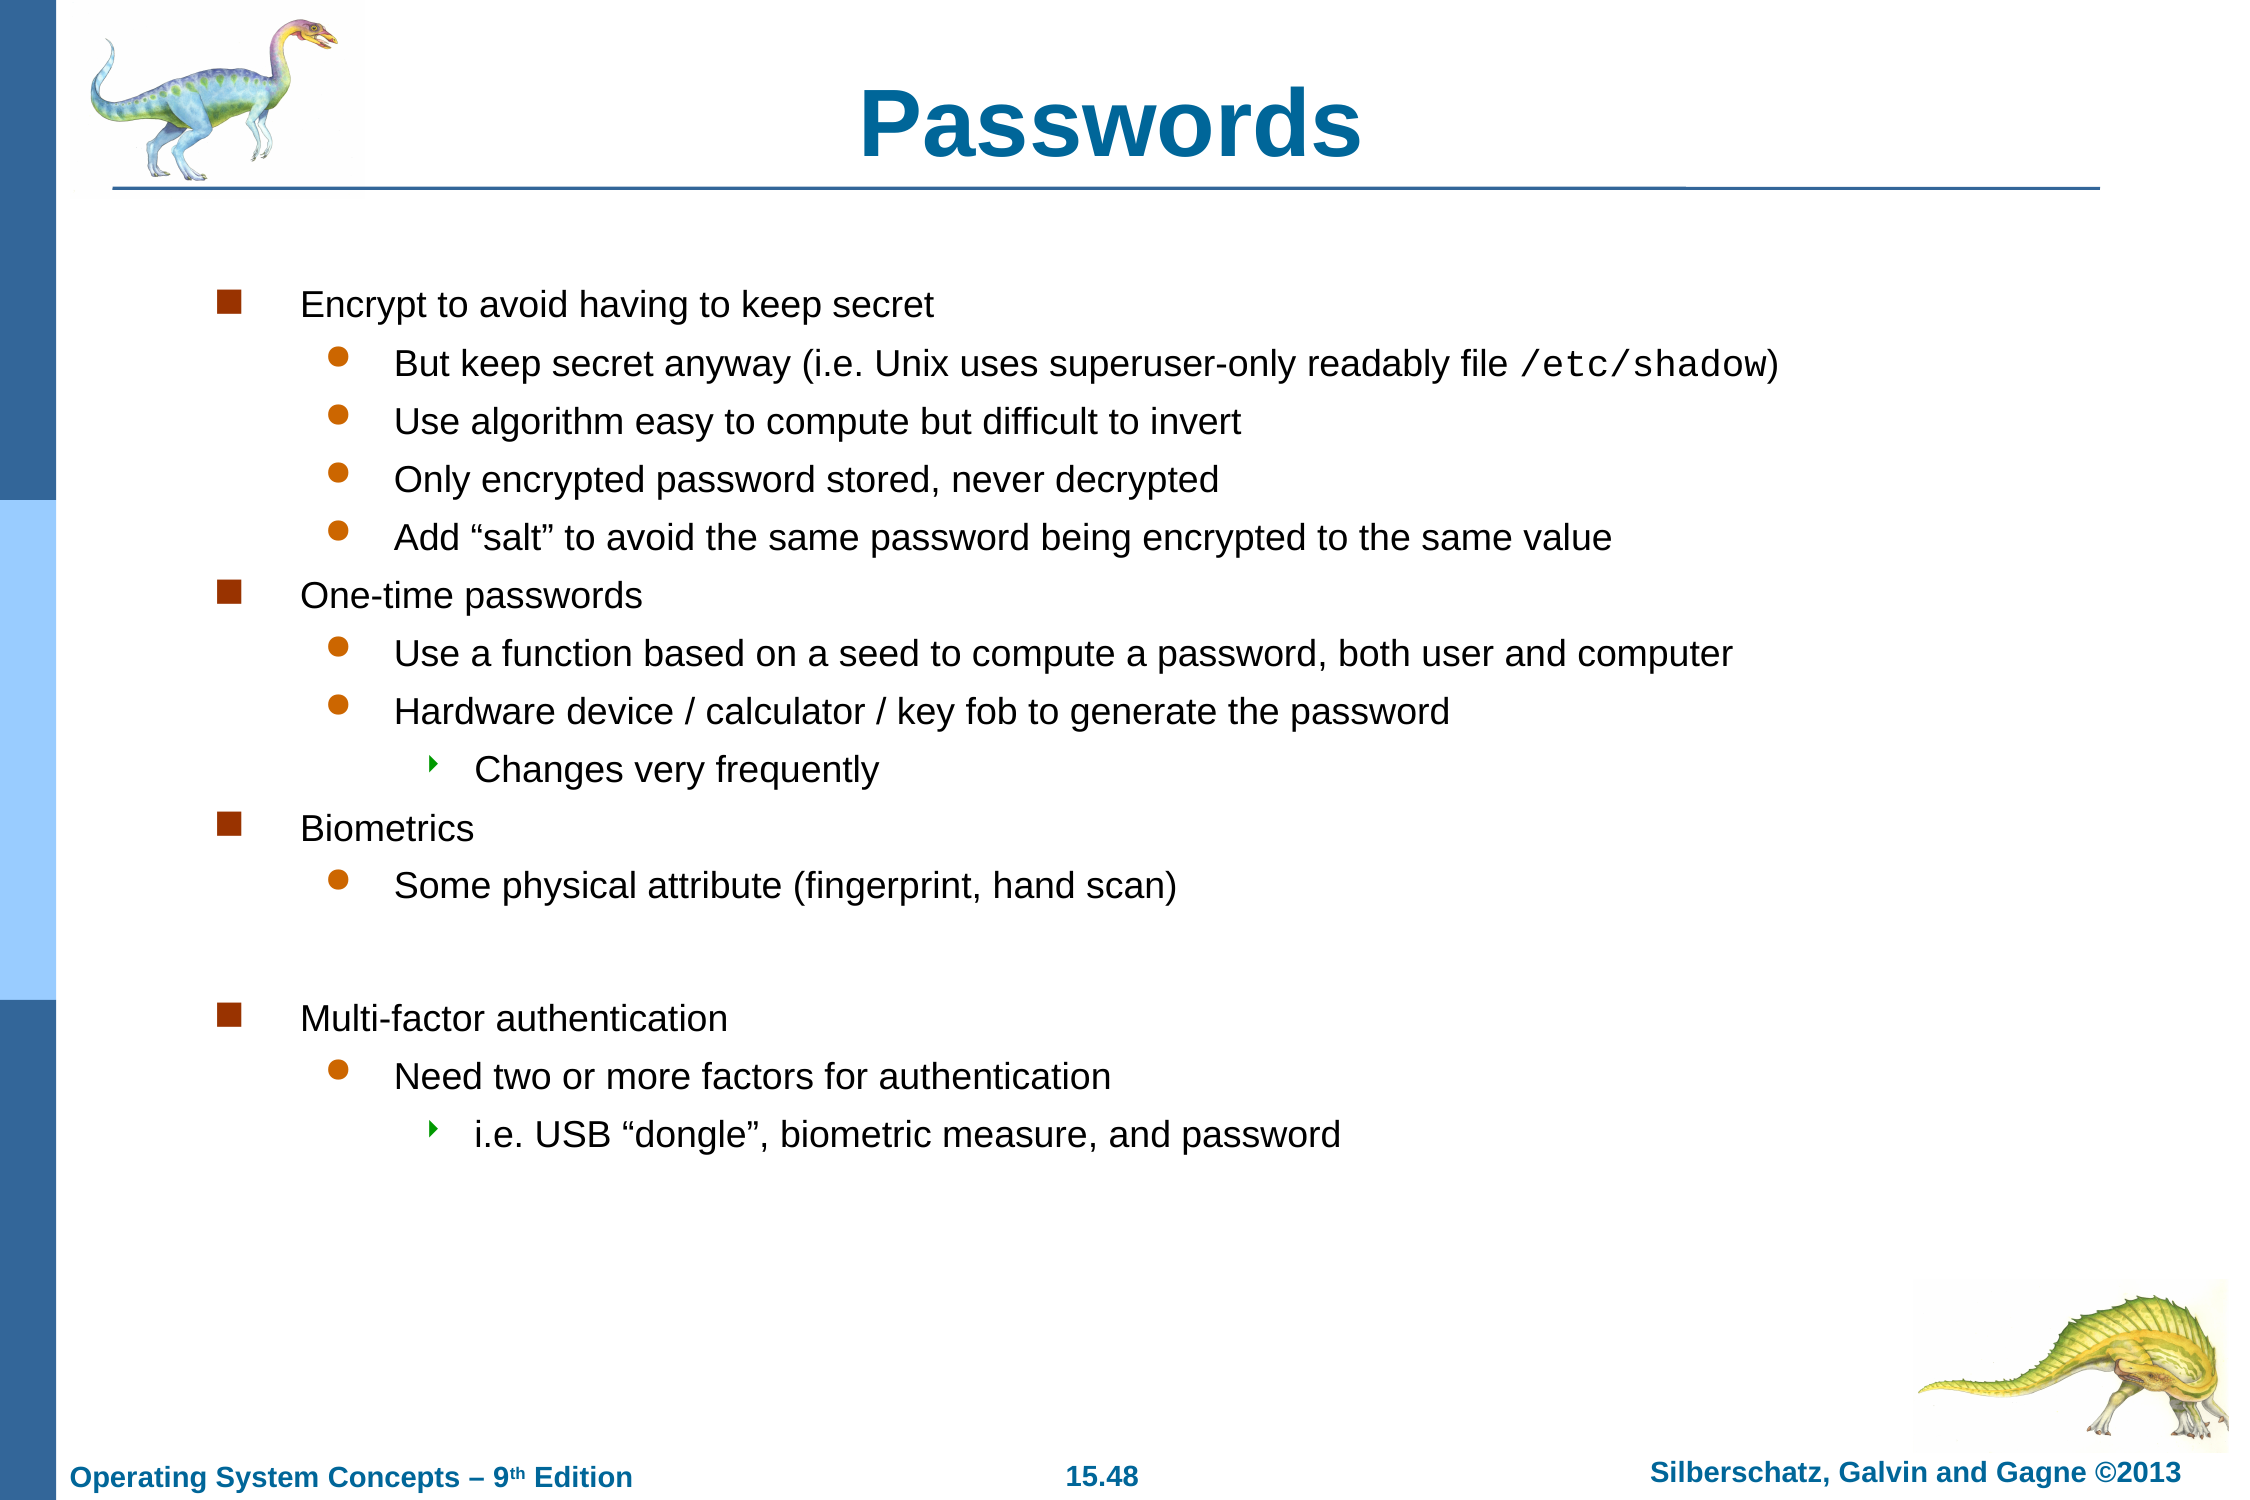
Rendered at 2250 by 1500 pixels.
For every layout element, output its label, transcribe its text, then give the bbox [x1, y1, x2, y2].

picture [1913, 1279, 2229, 1453]
picture [70, 0, 365, 199]
title Passwords [112, 60, 2138, 187]
list Encrypt to avoid having to keep secret But keep secret anyway (i.e. Unix uses superuser-only readably file /etc/shadow) Use algorithm easy to compute but difficult to invert Only encrypted password stored, never decrypted Add “salt” to avoid the same password being encrypted to the same value One-time passwords Use a function based on a seed to compute a password, both user and computer Hardware device / calculator / key fob to generate the password Changes very frequently Biometrics Some physical attribute (fingerprint, hand scan) Multi-factor authentication Need two or more factors for authentication i.e. USB “dongle”, biometric measure, and password [198, 269, 2224, 1261]
